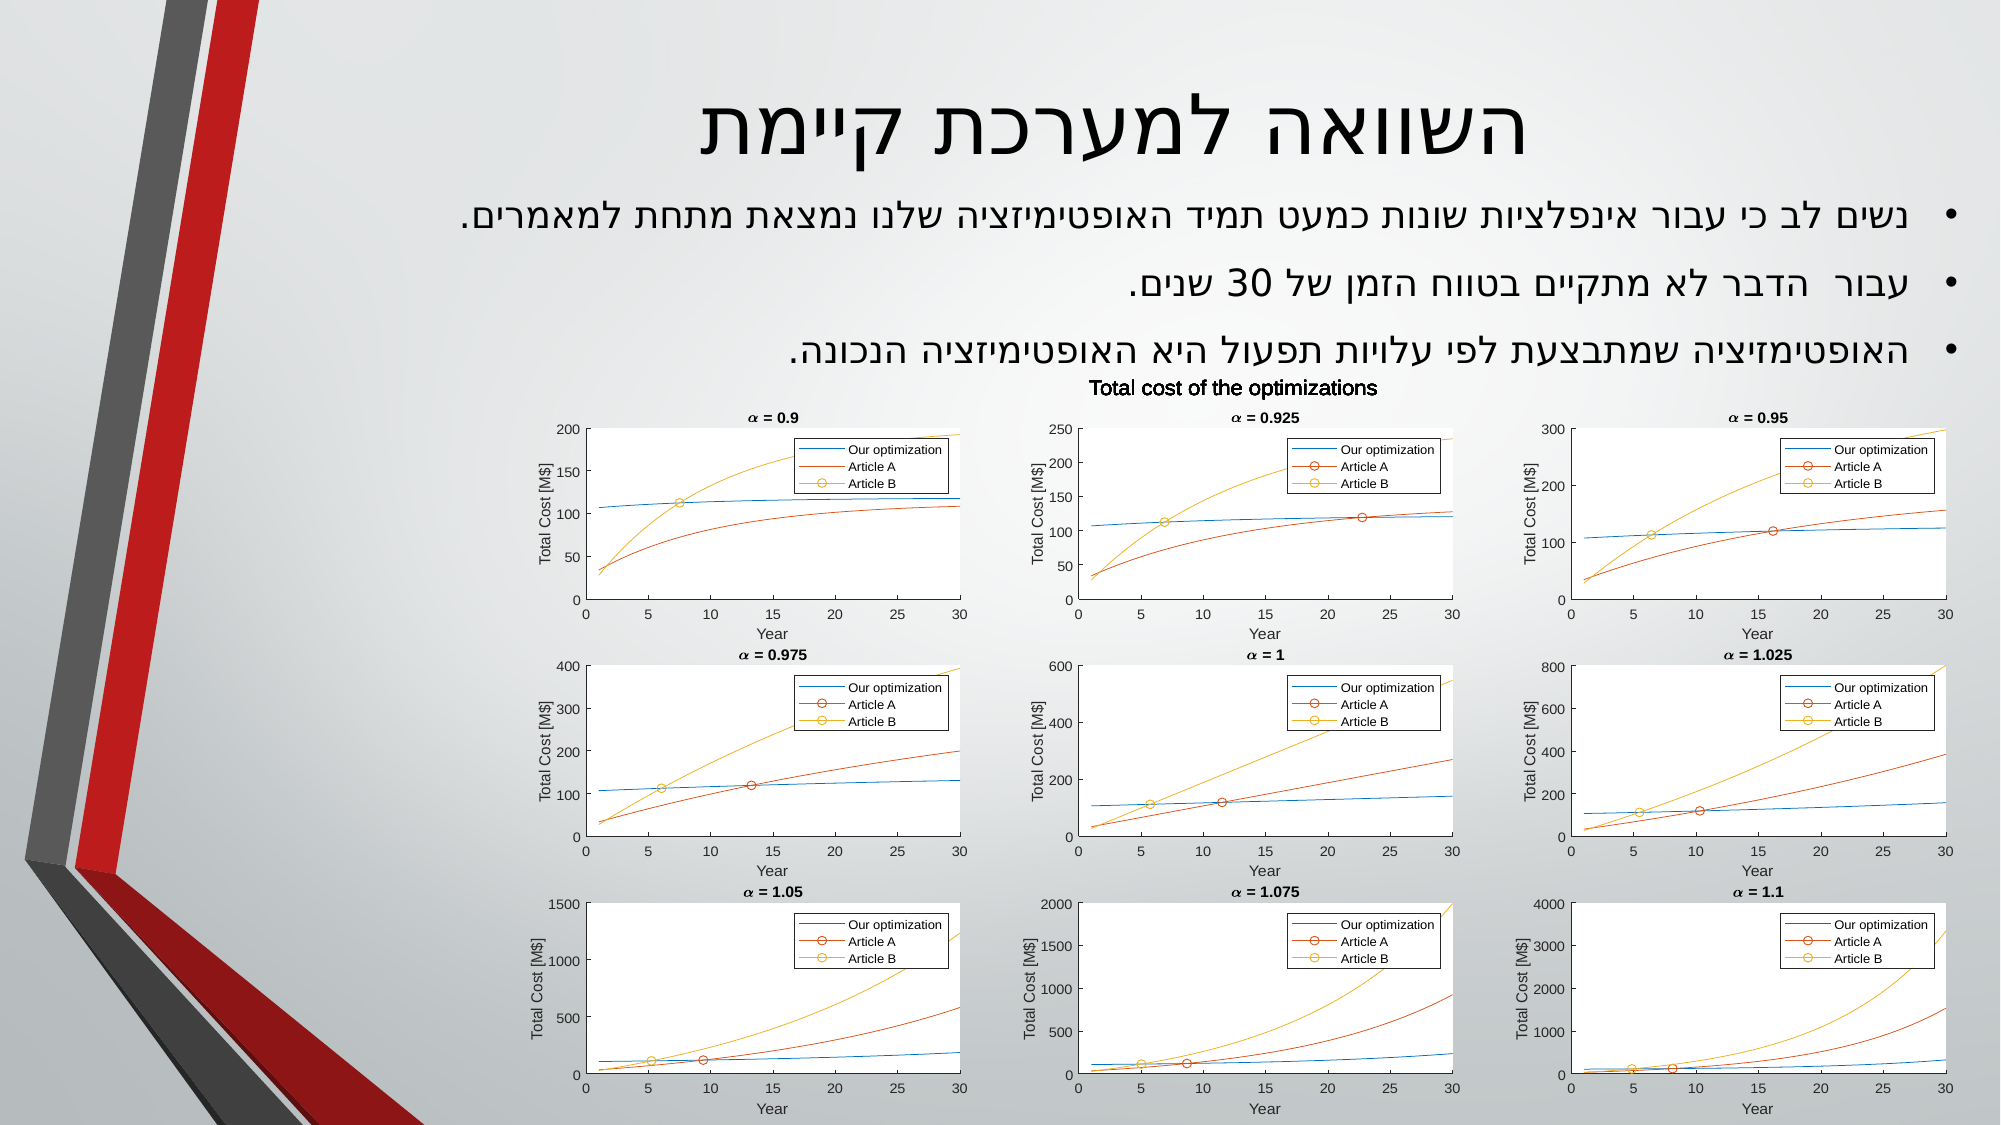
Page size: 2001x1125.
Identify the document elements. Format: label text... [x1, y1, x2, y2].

title השוואה למערכת קיימת [294, 46, 1938, 197]
picture [507, 368, 1973, 1125]
